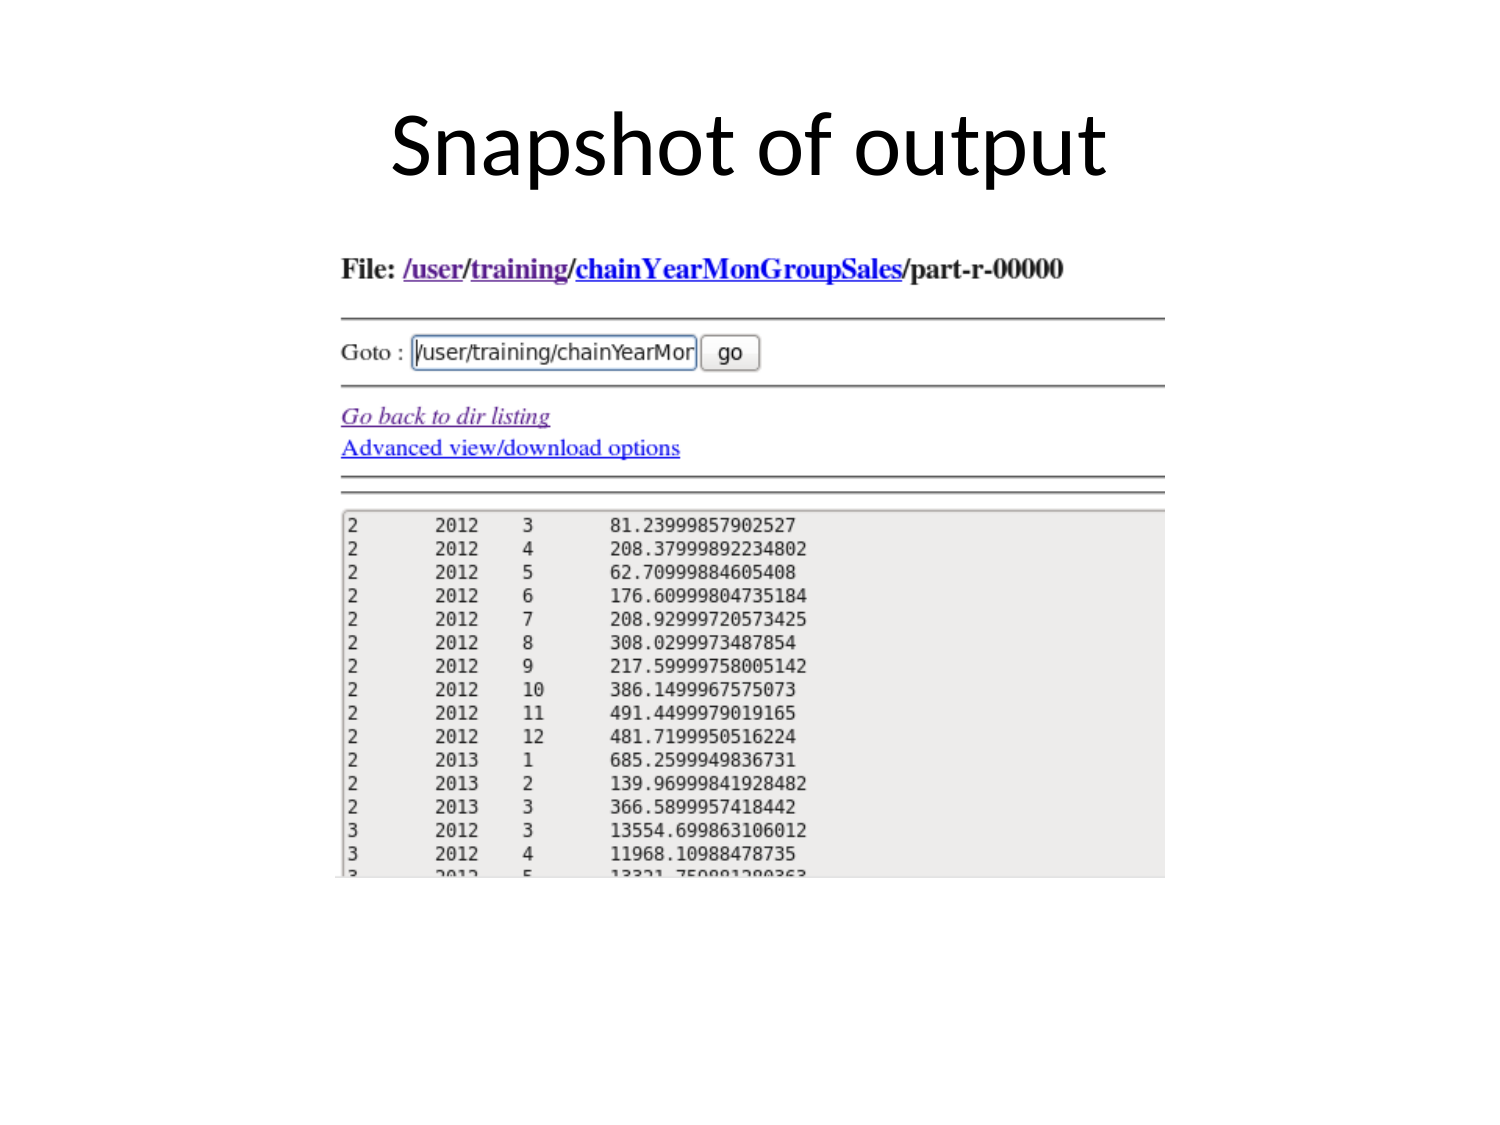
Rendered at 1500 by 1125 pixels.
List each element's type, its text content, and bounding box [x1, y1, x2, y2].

picture [334, 246, 1166, 879]
title Snapshot of output [75, 45, 1425, 233]
